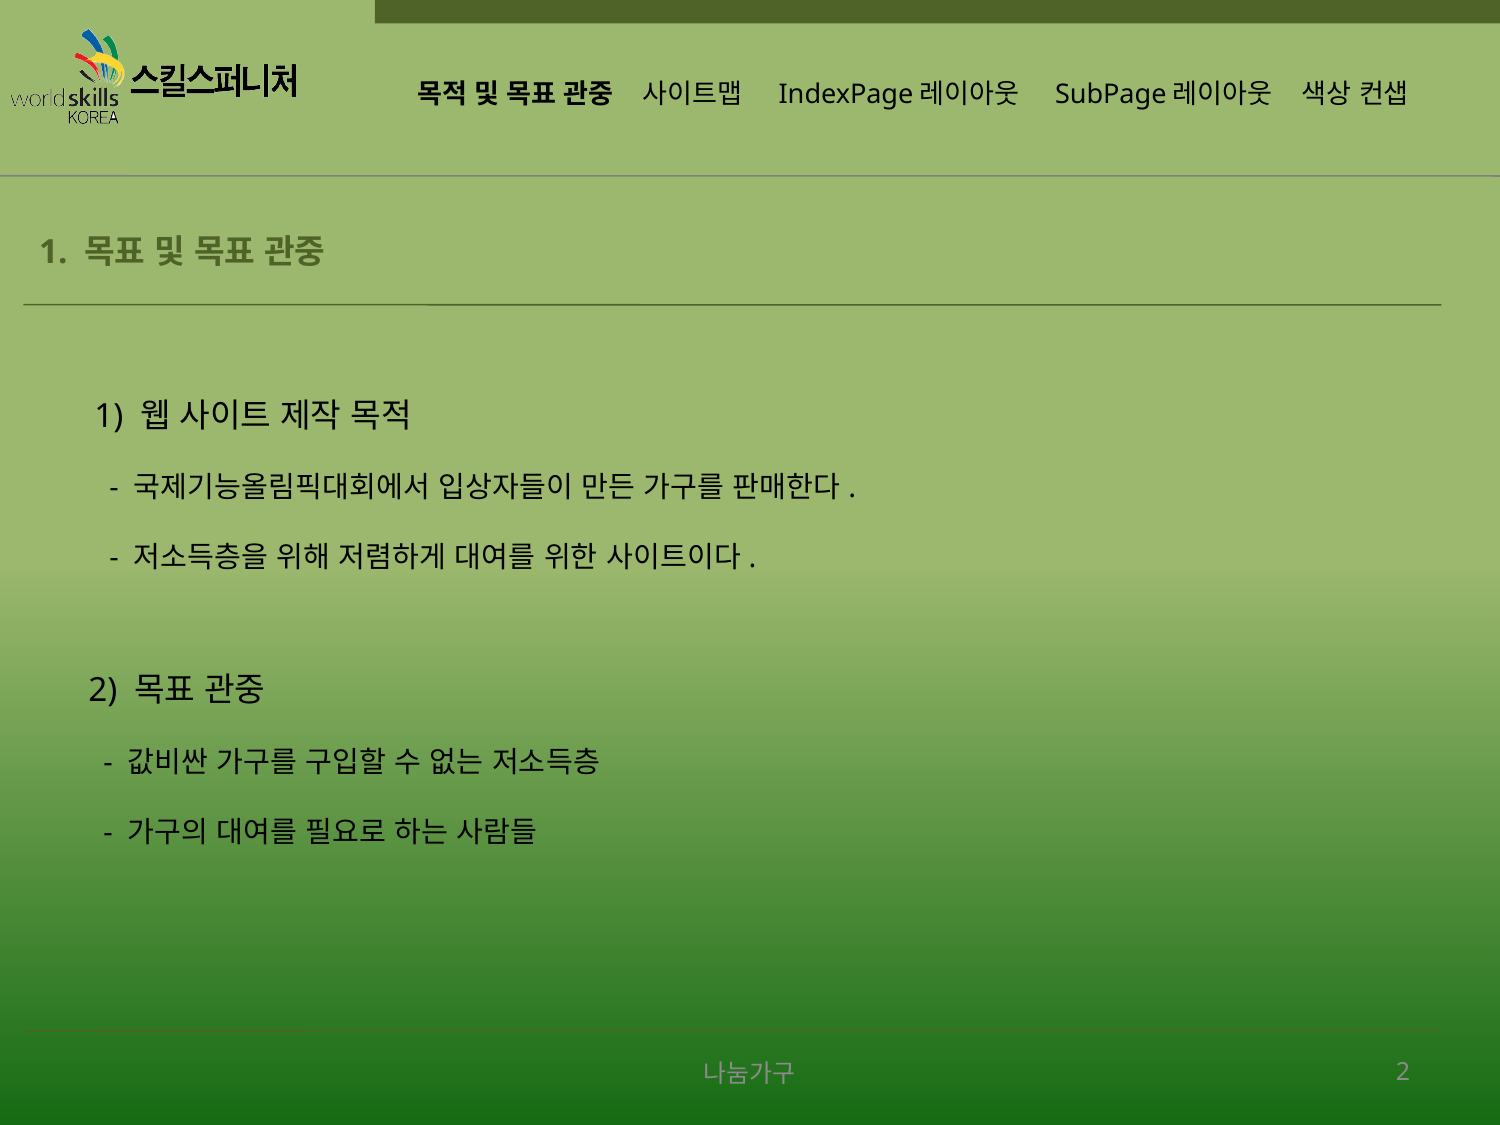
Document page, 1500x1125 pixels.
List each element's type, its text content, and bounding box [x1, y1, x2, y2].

footer 나눔가구 [512, 1042, 988, 1103]
text_box [373, 0, 1500, 25]
picture [0, 7, 305, 141]
text_box 2) 목표 관중 - 값비싼 가구를 구입할 수 없는 저소득층 - 가구의 대여를 필요로 하는 사람들 [73, 621, 616, 926]
text_box 1. 목표 및 목표 관중 [24, 222, 341, 270]
text_box 목적 및 목표 관중 사이트맵 IndexPage레이아웃 SubPage레이아웃 색상 컨샙 [402, 69, 1424, 117]
text_box 1) 웹 사이트 제작 목적 - 국제기능올림픽대회에서 입상자들이 만든 가구를 판매한다. - 저소득층을 위해 저렴하게 대여를 위한 사이트이다. [79, 346, 872, 581]
slide_number 2 [1074, 1042, 1425, 1103]
